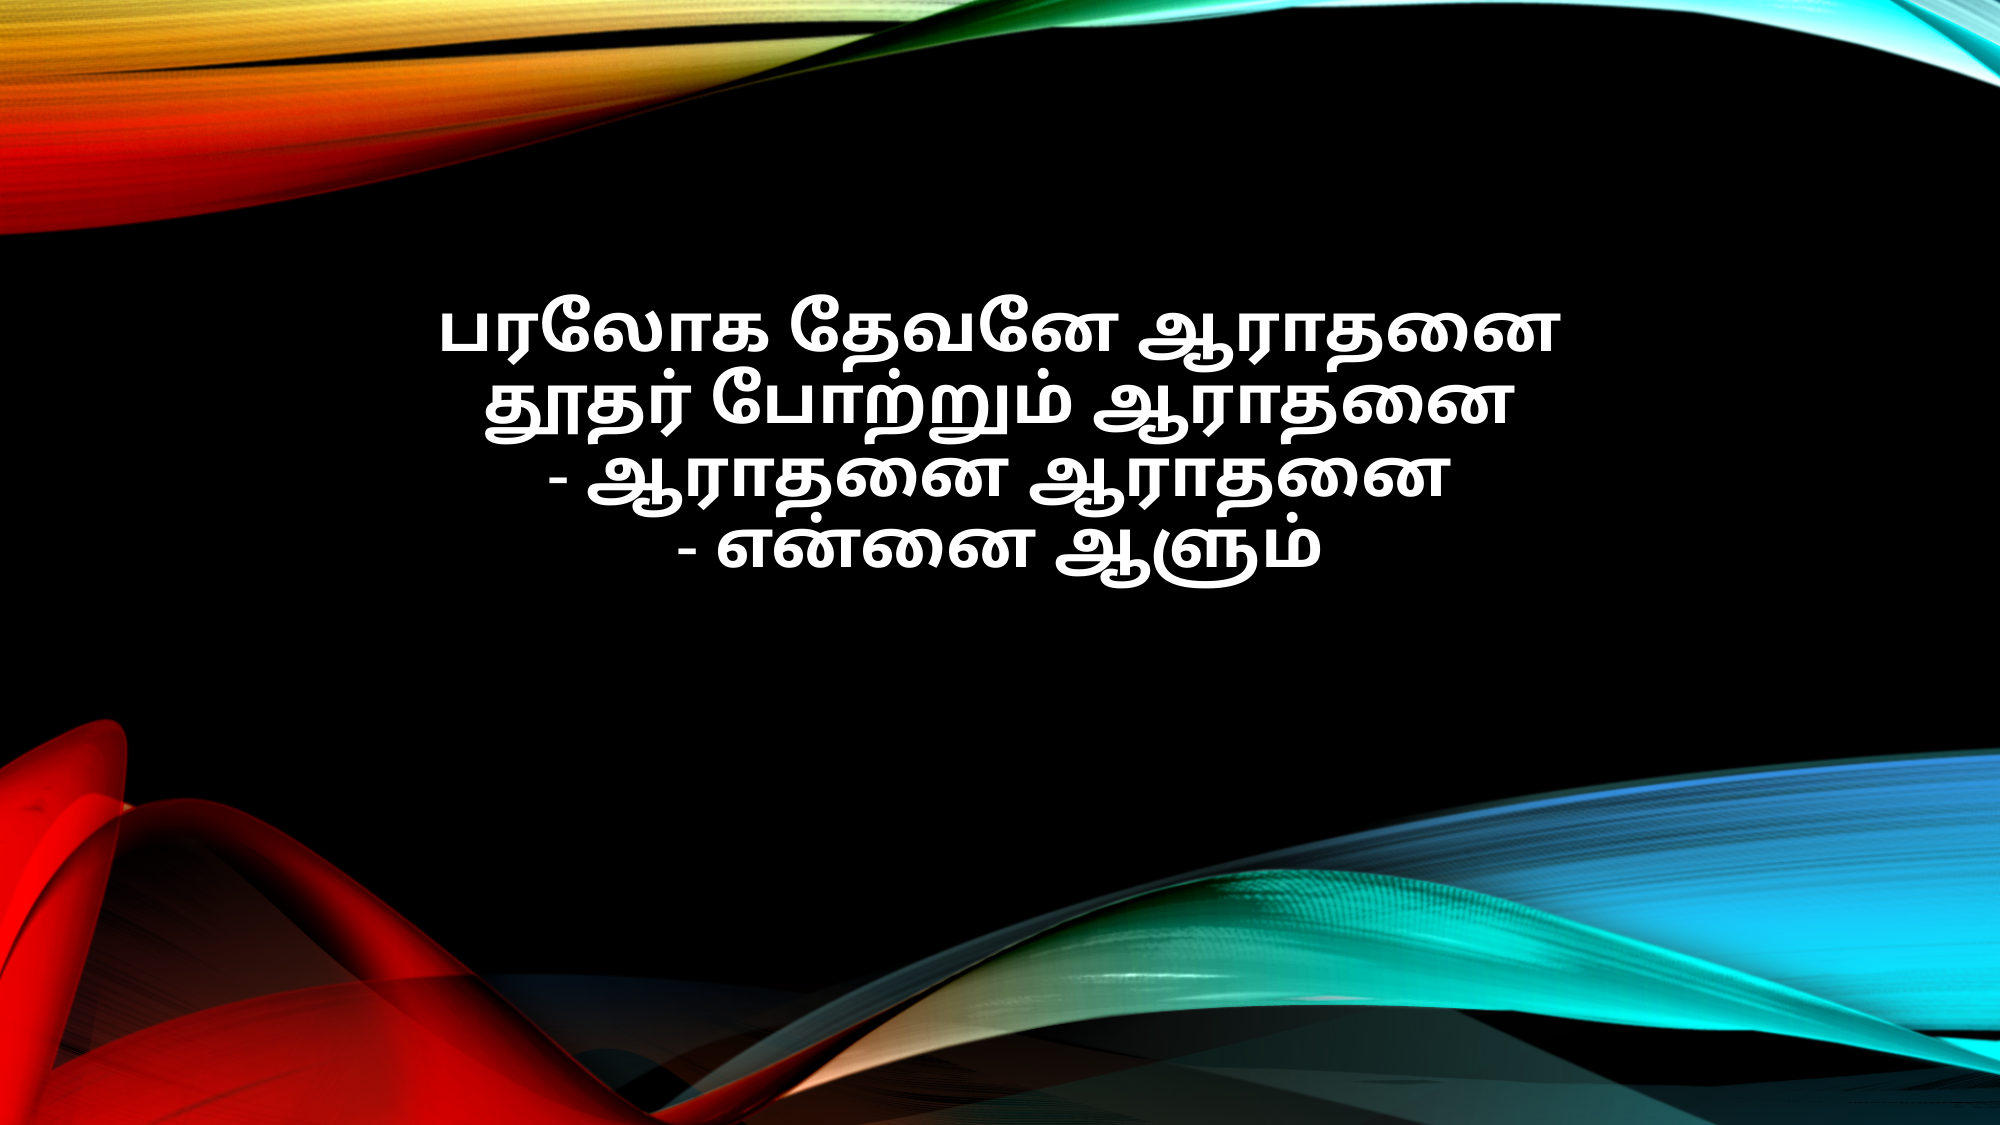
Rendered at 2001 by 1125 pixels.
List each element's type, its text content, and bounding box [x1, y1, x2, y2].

subtitle பரலோக தேவனே ஆராதனை தூதர் போற்றும் ஆராதனை - ஆராதனை ஆராதனை - என்னை ஆளும் [0, 0, 2000, 1125]
